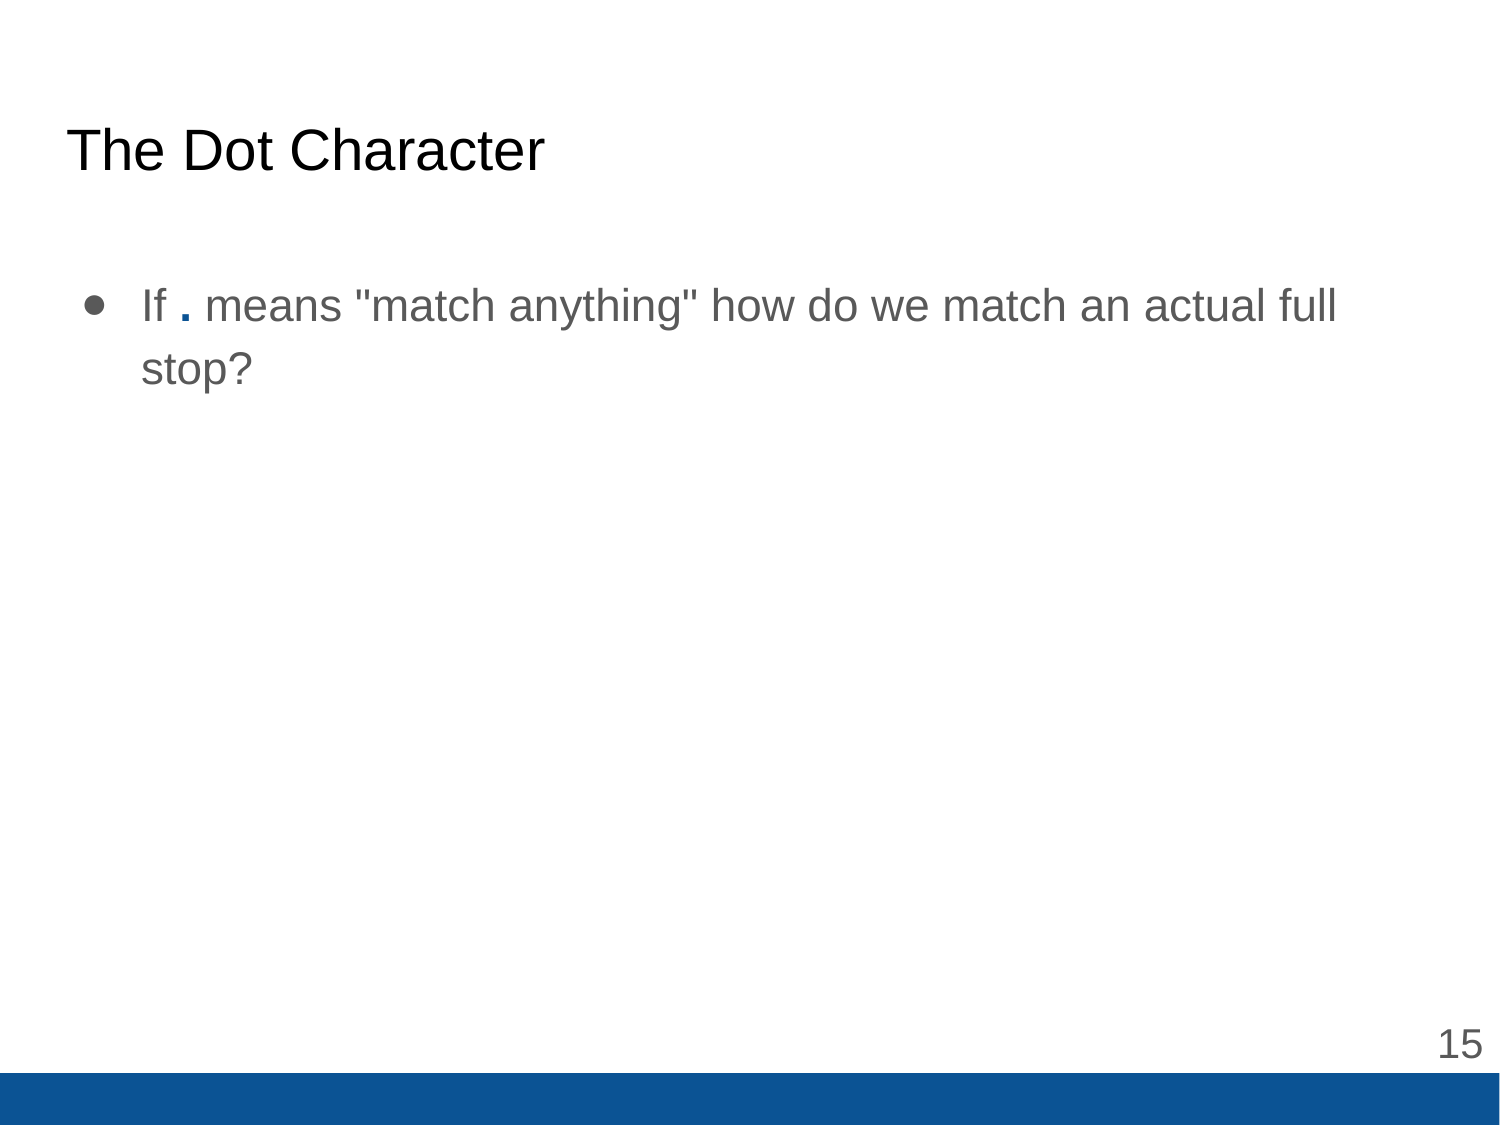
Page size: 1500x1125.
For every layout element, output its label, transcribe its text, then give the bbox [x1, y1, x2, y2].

slide_number ‹#› [1402, 999, 1499, 1086]
list If . means "match anything" how do we match an actual full stop? [51, 252, 1449, 1000]
title The Dot Character [51, 97, 1449, 223]
